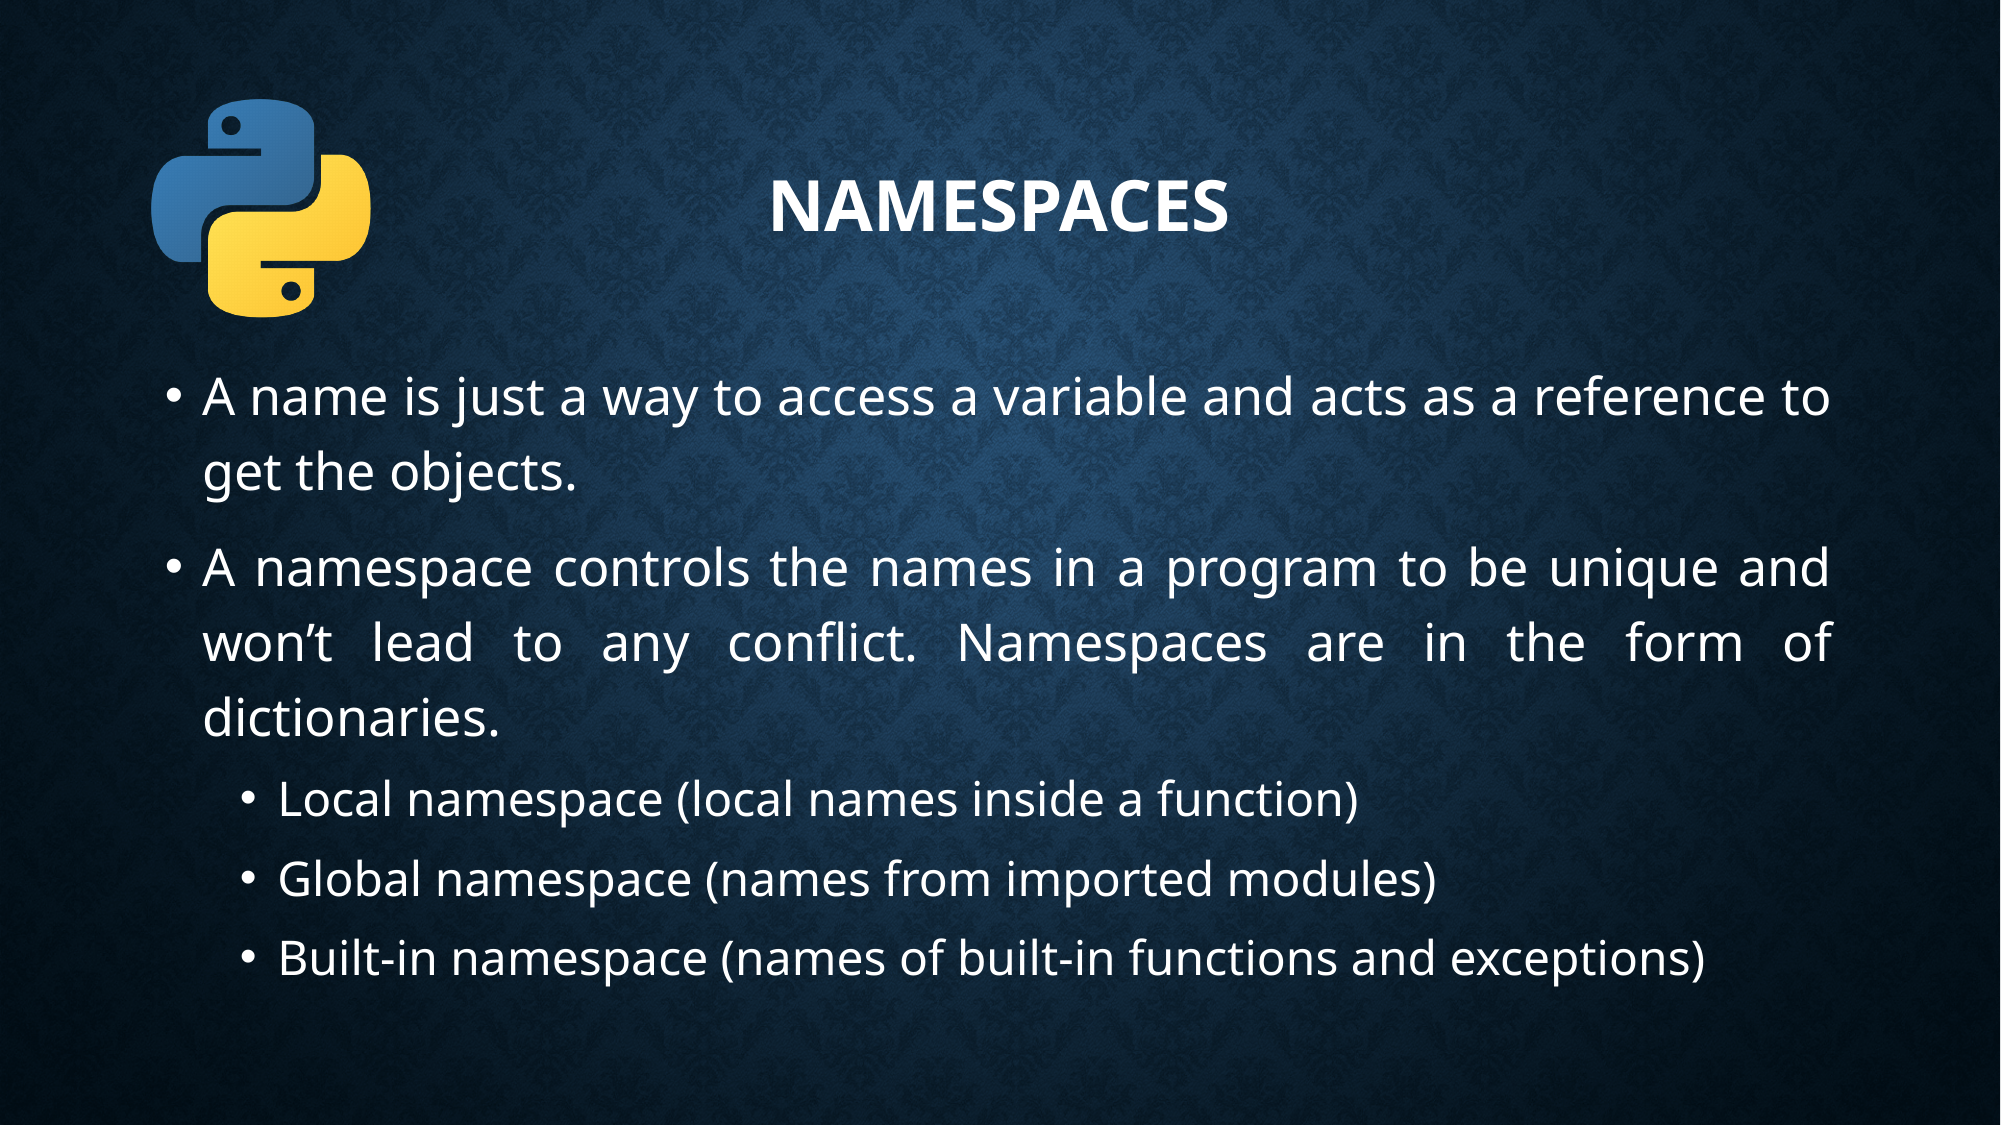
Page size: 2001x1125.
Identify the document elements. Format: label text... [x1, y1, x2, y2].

title Namespaces [371, 99, 1849, 318]
picture [151, 99, 371, 318]
list A name is just a way to access a variable and acts as a reference to get the objects. A namespace controls the names in a program to be unique and won’t lead to any conflict. Namespaces are in the form of dictionaries. Local namespace (local names inside a function) Global namespace (names from imported modules) Built-in namespace (names of built-in functions and exceptions) [149, 343, 1849, 1125]
